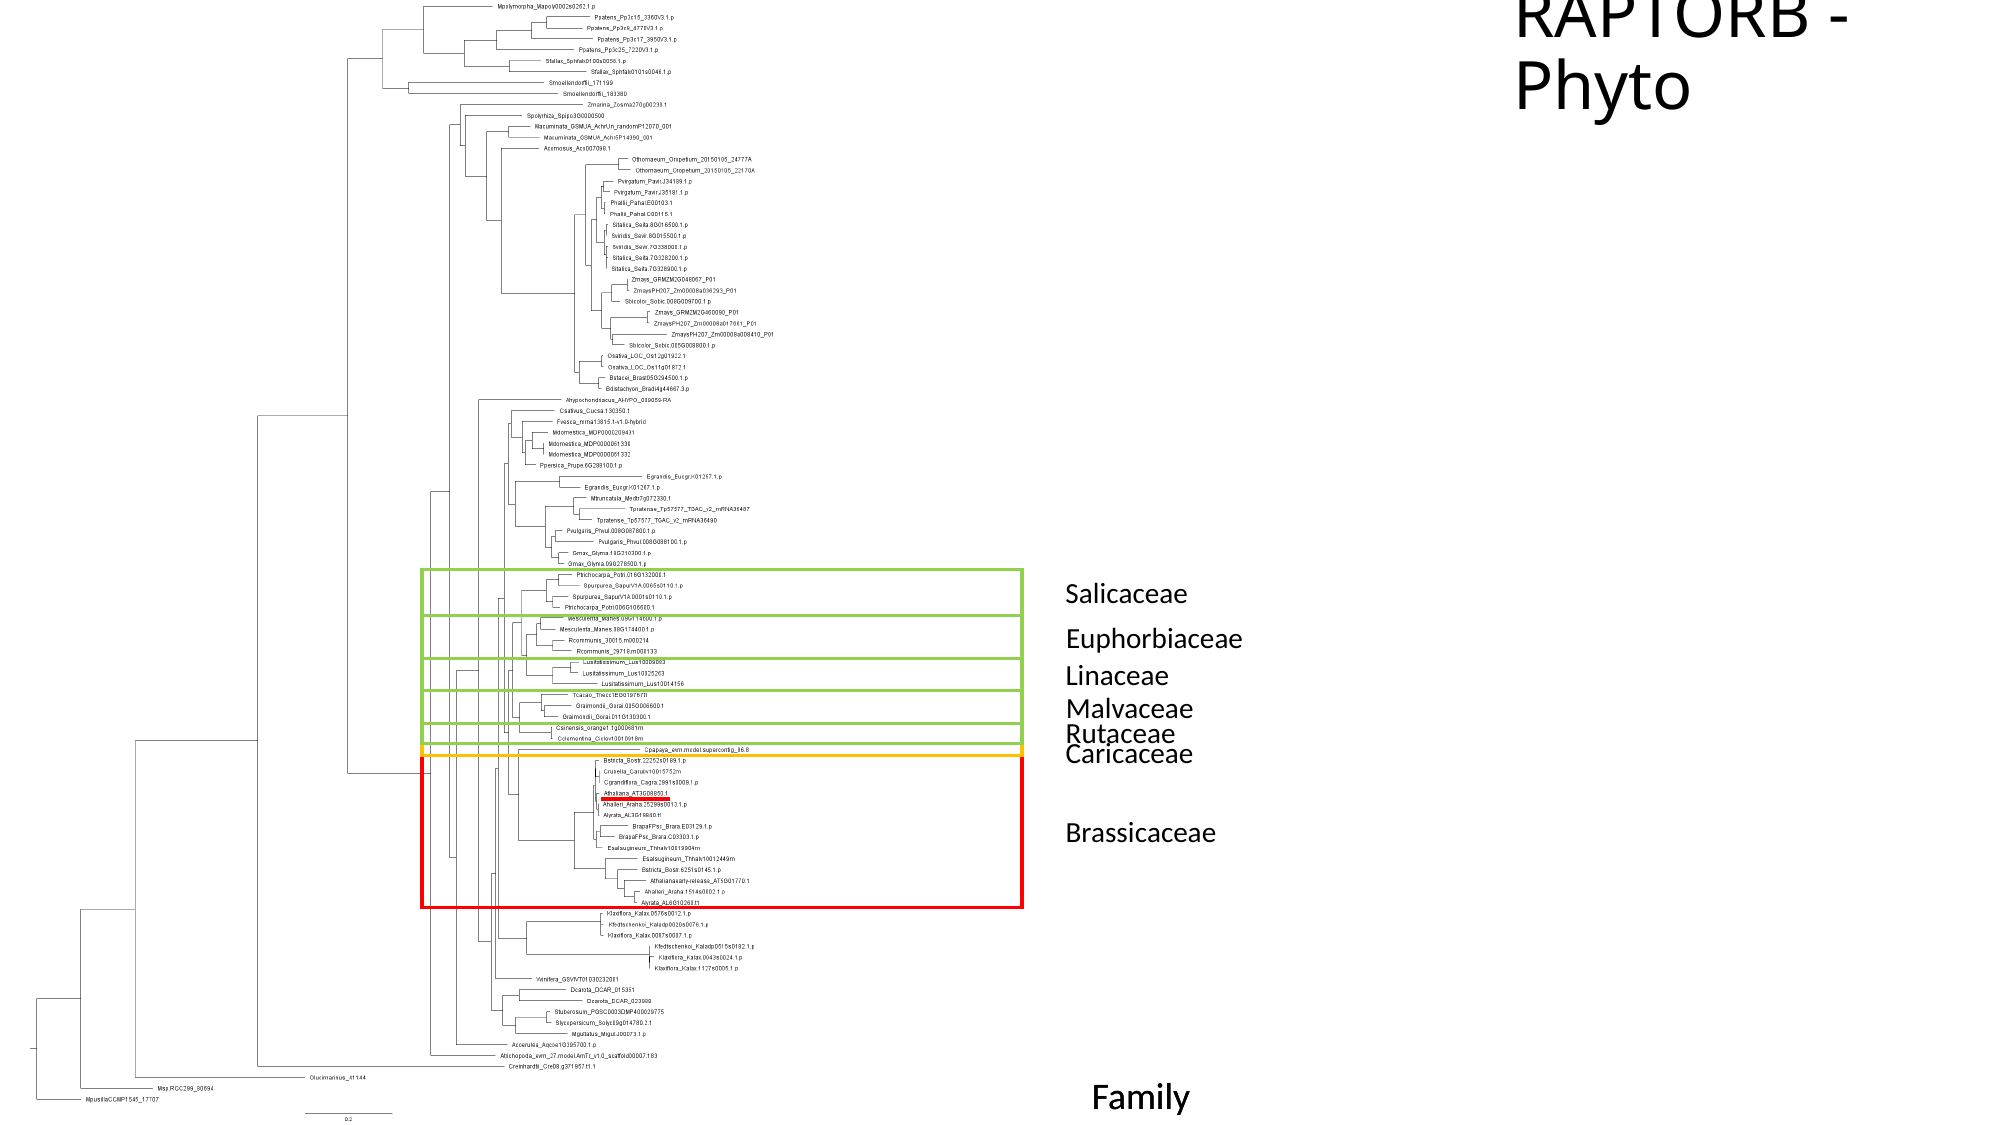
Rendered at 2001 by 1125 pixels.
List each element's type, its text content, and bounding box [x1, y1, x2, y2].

text_box [831, 658, 1023, 692]
text_box Family [1077, 1064, 1206, 1125]
text_box Malvaceae [1051, 681, 1209, 732]
text_box [831, 692, 1023, 725]
text_box [831, 757, 1023, 909]
text_box Salicaceae [1050, 567, 1203, 618]
text_box Linaceae [1050, 649, 1185, 699]
text_box [831, 614, 1023, 658]
text_box Euphorbiaceae [1051, 612, 1258, 663]
text_box RAPTORB - Phyto [1498, 0, 2000, 104]
text_box [831, 569, 1023, 614]
text_box Rutaceae [1050, 707, 1191, 757]
text_box [831, 745, 1023, 757]
picture [27, 0, 831, 1125]
text_box Caricaceae [1050, 732, 1209, 777]
text_box [831, 725, 1023, 745]
text_box Brassicaceae [1050, 805, 1232, 856]
